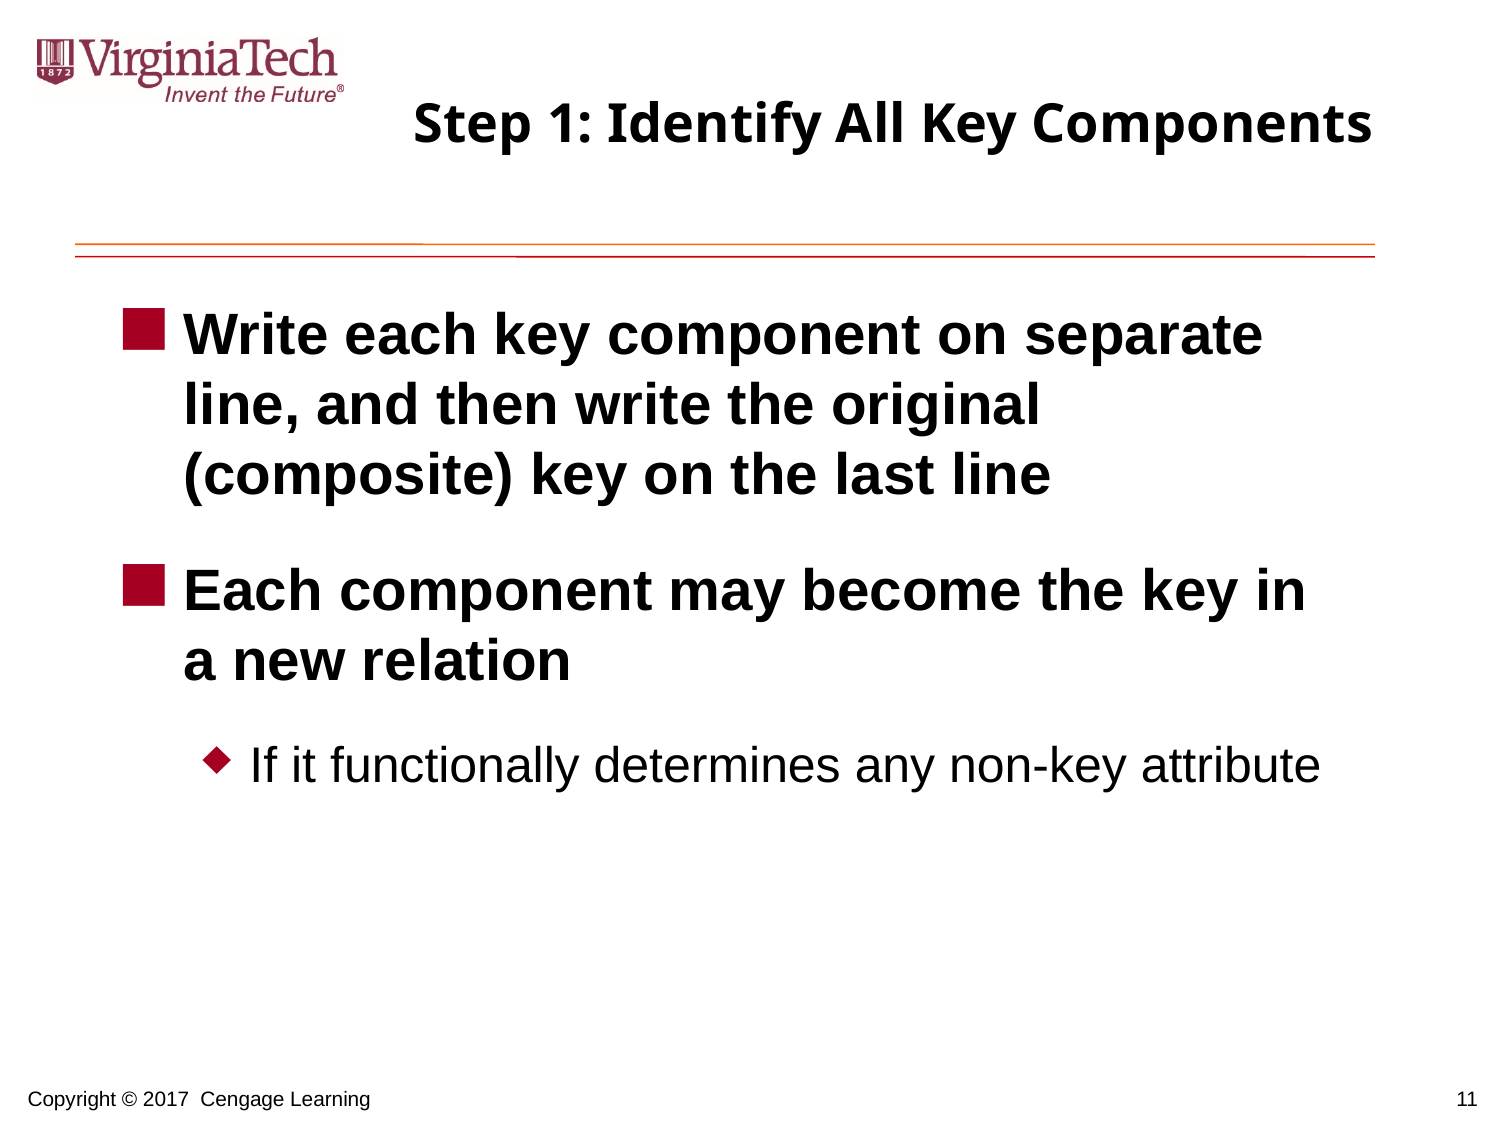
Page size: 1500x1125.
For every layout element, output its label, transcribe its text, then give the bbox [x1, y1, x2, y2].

title Step 1: Identify All Key Components [387, 75, 1400, 168]
picture [37, 37, 344, 102]
list Write each key component on separate line, and then write the original (composite) key on the last line Each component may become the key in a new relation If it functionally determines any non-key attribute [112, 288, 1350, 1077]
text_box 11 [1441, 1077, 1500, 1116]
text_box Copyright © 2017 Cengage Learning [12, 1078, 488, 1116]
